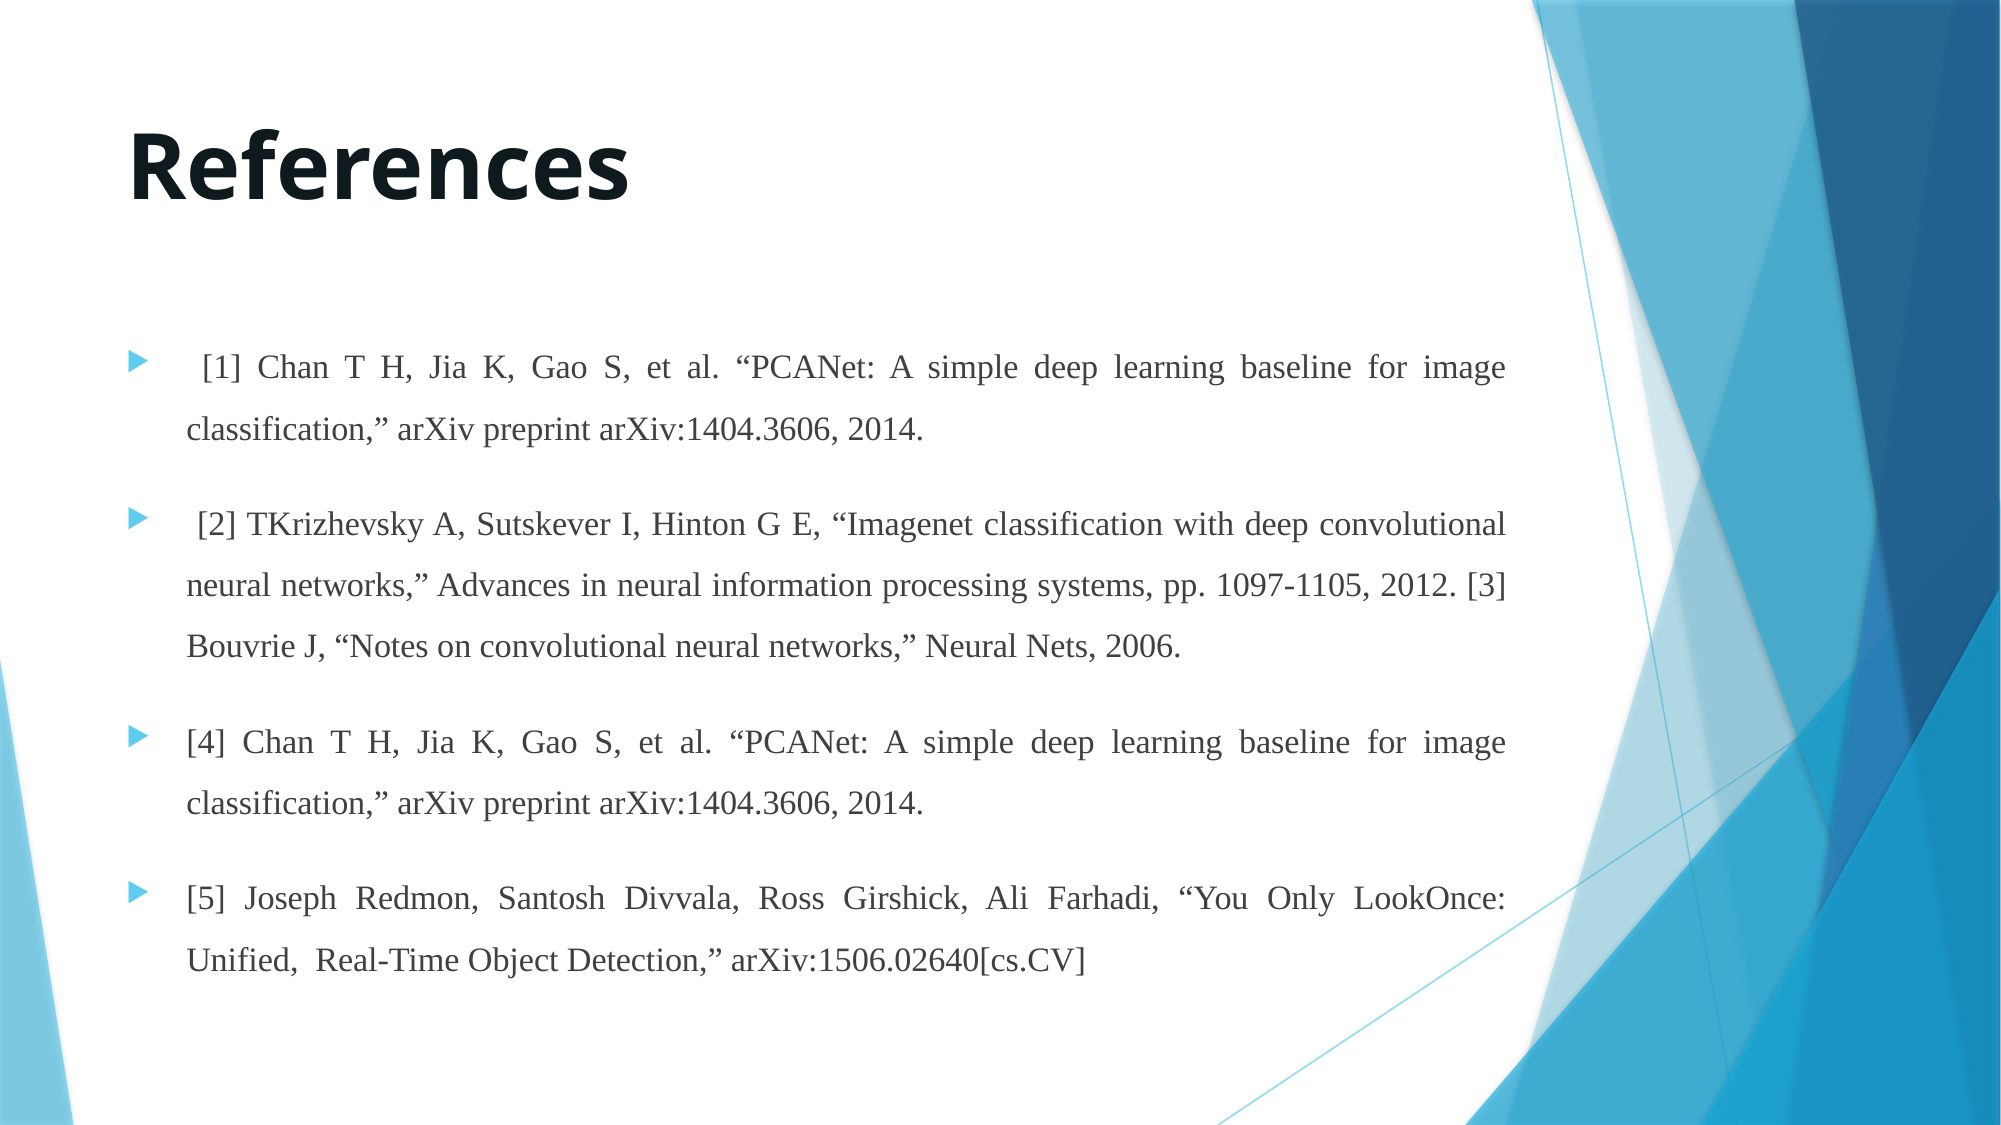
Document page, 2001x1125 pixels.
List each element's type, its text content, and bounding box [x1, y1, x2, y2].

list [1] Chan T H, Jia K, Gao S, et al. “PCANet: A simple deep learning baseline for image classification,” arXiv preprint arXiv:1404.3606, 2014. [2] TKrizhevsky A, Sutskever I, Hinton G E, “Imagenet classification with deep convolutional neural networks,” Advances in neural information processing systems, pp. 1097-1105, 2012. [3] Bouvrie J, “Notes on convolutional neural networks,” Neural Nets, 2006. [4] Chan T H, Jia K, Gao S, et al. “PCANet: A simple deep learning baseline for image classification,” arXiv preprint arXiv:1404.3606, 2014. [5] Joseph Redmon, Santosh Divvala, Ross Girshick, Ali Farhadi, “You Only LookOnce: Unified, Real-Time Object Detection,” arXiv:1506.02640[cs.CV] [111, 316, 1522, 991]
title References [111, 99, 1522, 316]
